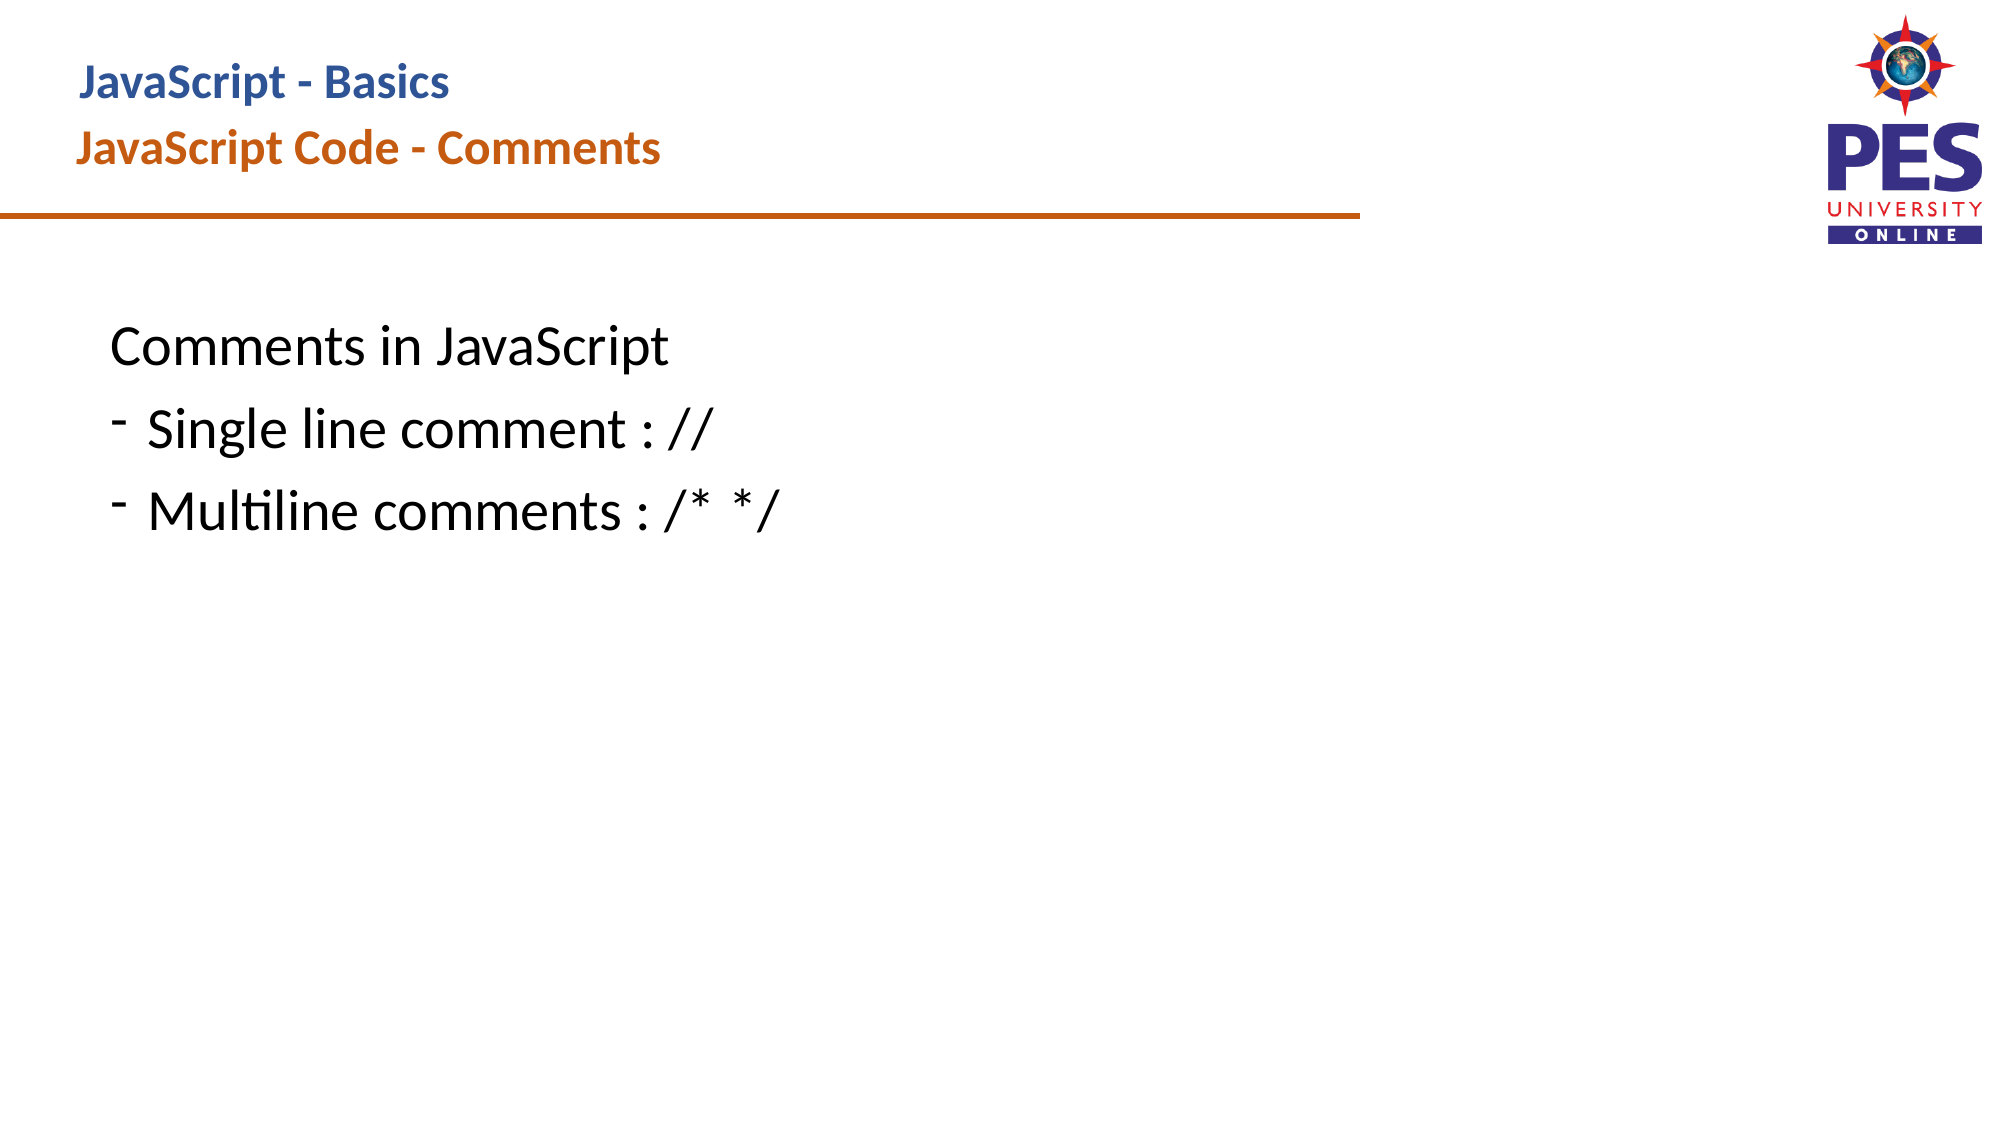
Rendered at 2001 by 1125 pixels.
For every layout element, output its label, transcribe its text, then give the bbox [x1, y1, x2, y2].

text_box JavaScript Code - Comments [60, 106, 1374, 182]
picture [1827, 14, 1982, 245]
text_box JavaScript - Basics [64, 41, 1295, 117]
list Comments in JavaScript Single line comment : // Multiline comments : /* */ [95, 299, 1364, 446]
